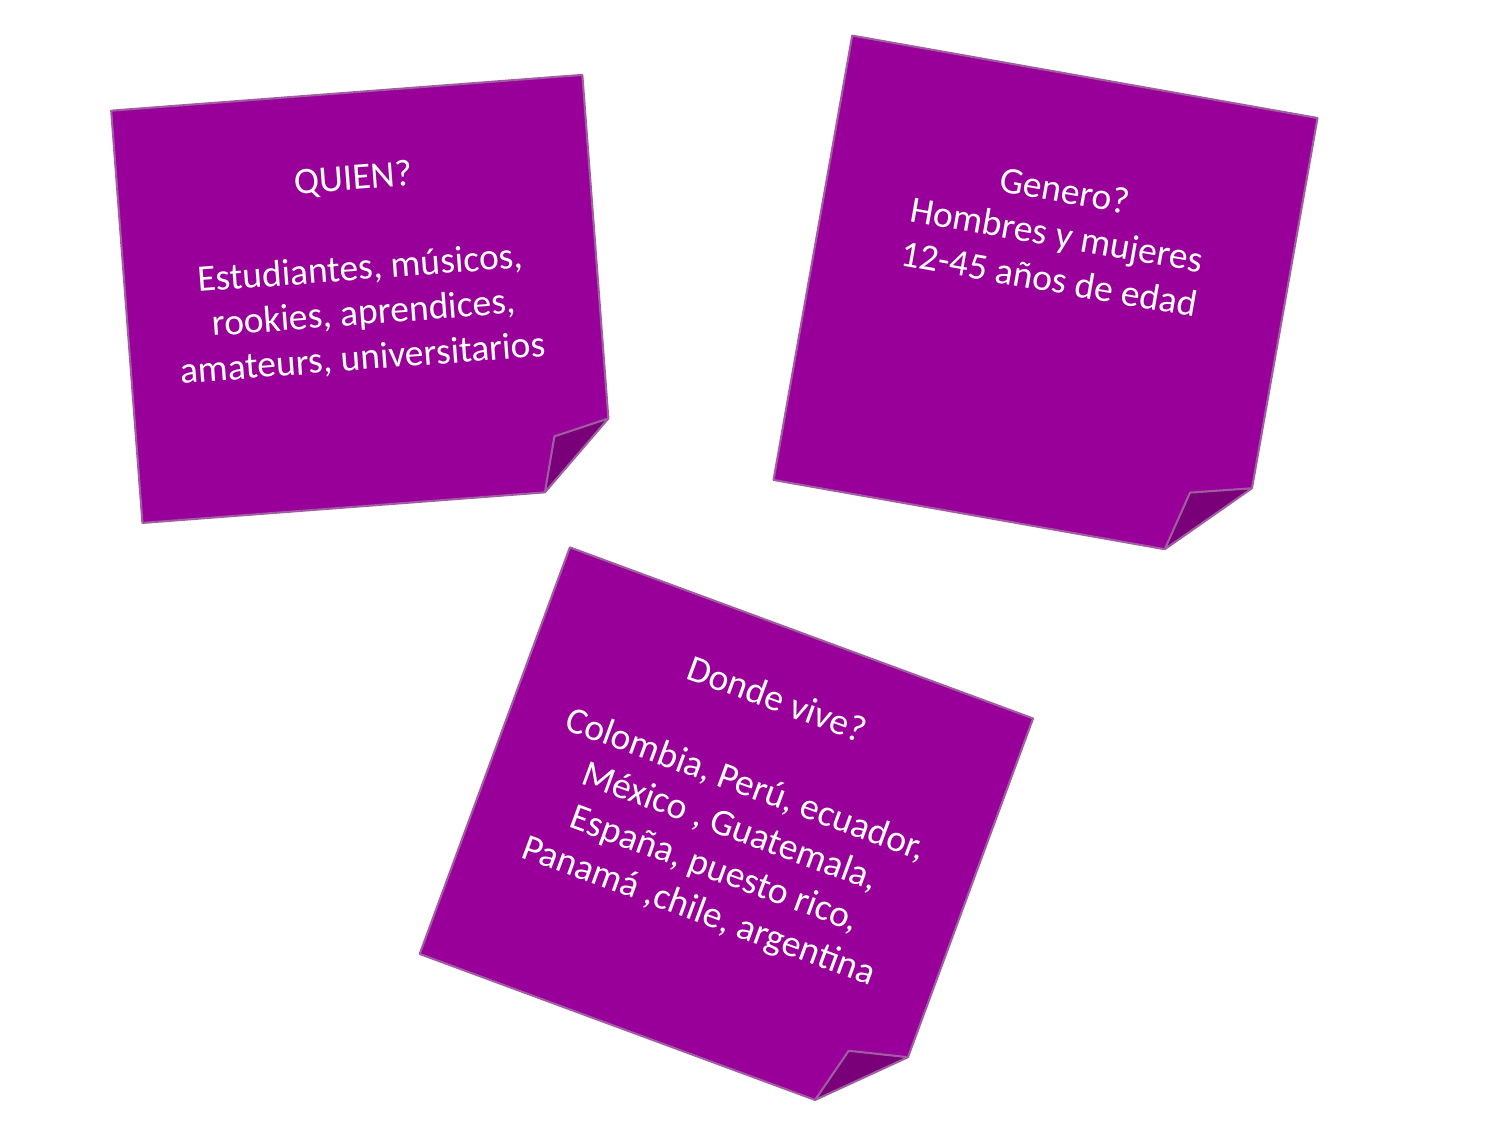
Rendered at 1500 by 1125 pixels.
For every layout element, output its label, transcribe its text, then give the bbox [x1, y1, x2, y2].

text_box Donde vive? Colombia, Perú, ecuador, México , Guatemala, España, puesto rico, Panamá ,chile, argentina [417, 545, 1036, 1102]
text_box QUIEN? Estudiantes, músicos, rookies, aprendices, amateurs, universitarios [109, 72, 611, 526]
text_box Genero? Hombres y mujeres 12-45 años de edad [771, 33, 1320, 552]
